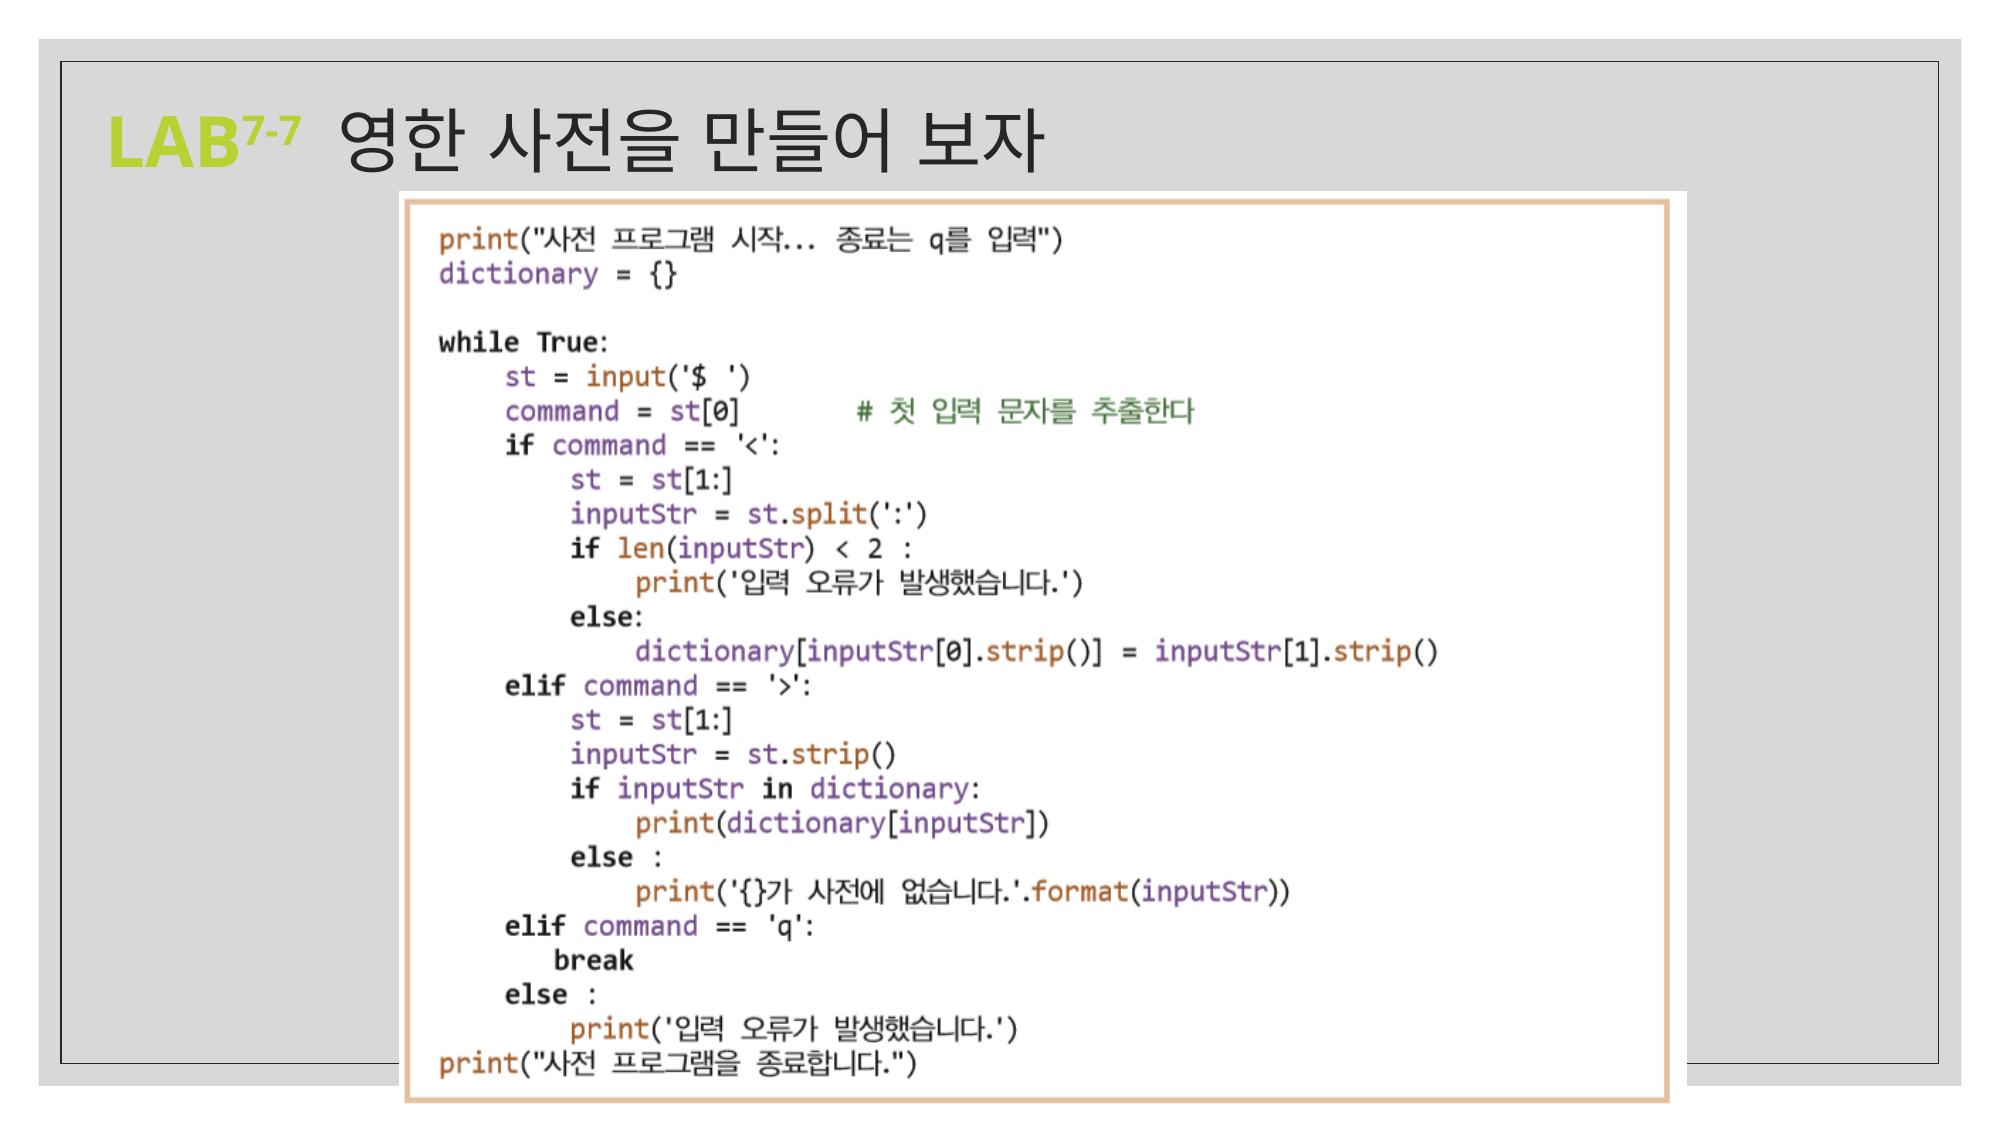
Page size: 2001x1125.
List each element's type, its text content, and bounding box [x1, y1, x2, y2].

picture [399, 191, 1688, 1112]
text_box [1905, 35, 2000, 143]
title LAB7-7 영한 사전을 만들어 보자 [90, 35, 1905, 253]
